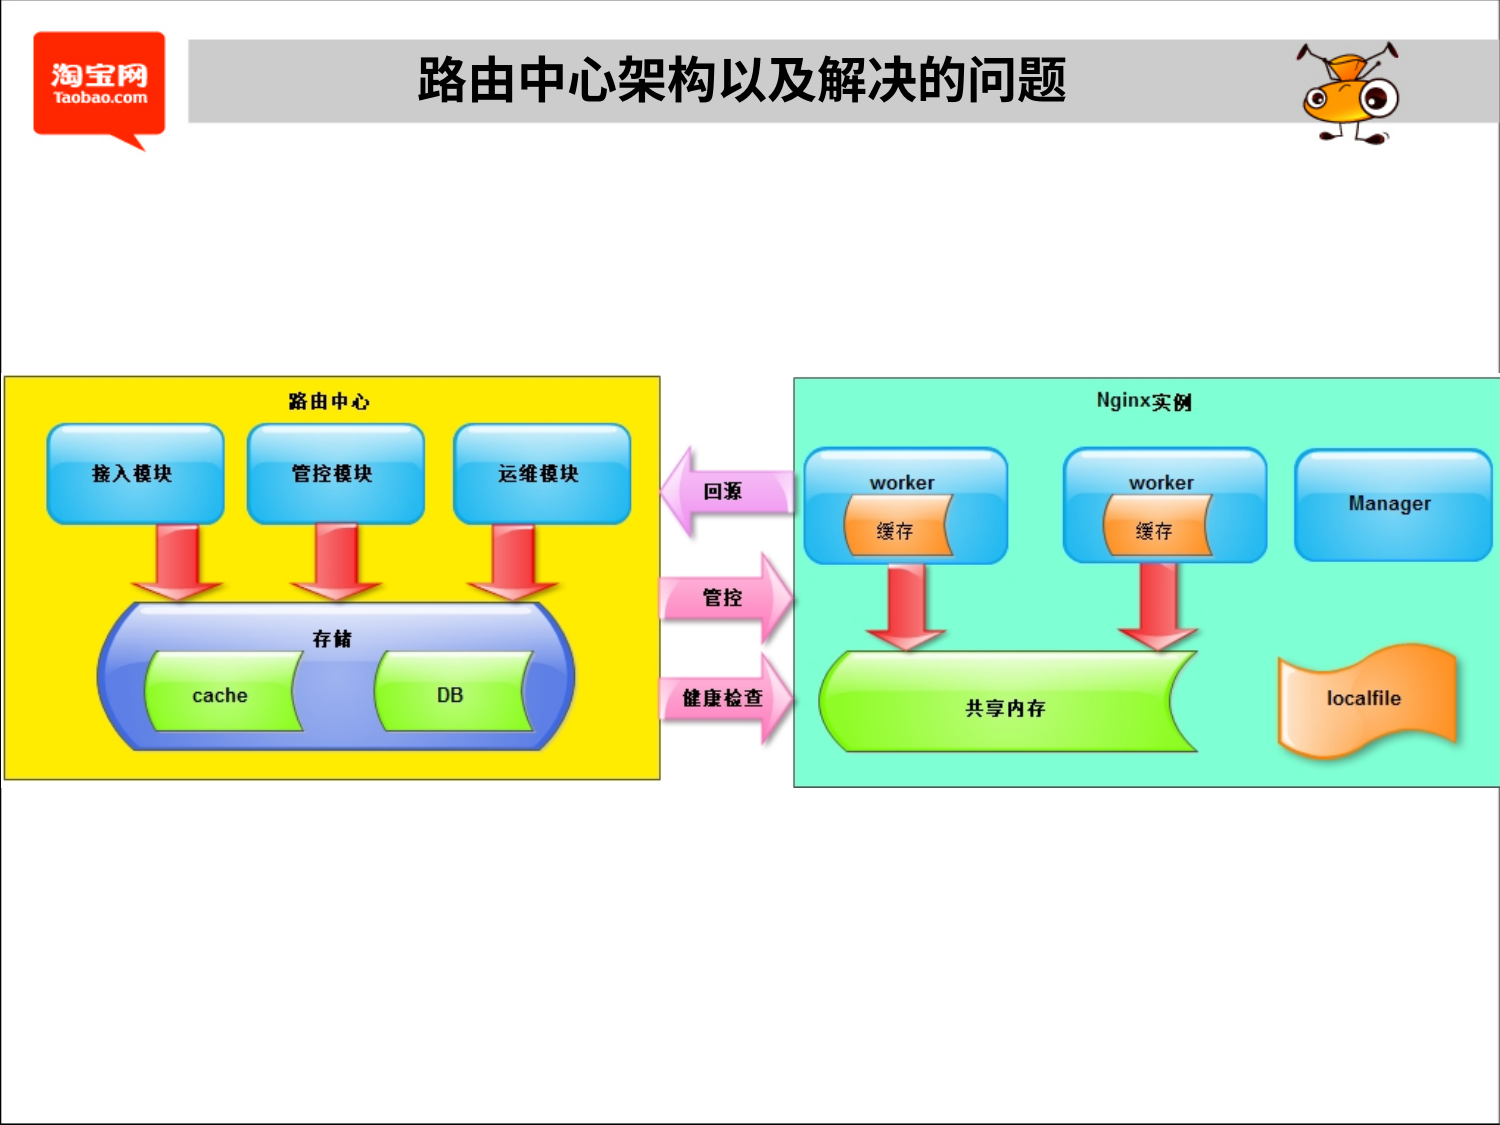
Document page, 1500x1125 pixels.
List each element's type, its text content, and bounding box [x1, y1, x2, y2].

picture [0, 0, 1500, 1125]
text_box 路由中心架构以及解决的问题 [197, 45, 1288, 113]
